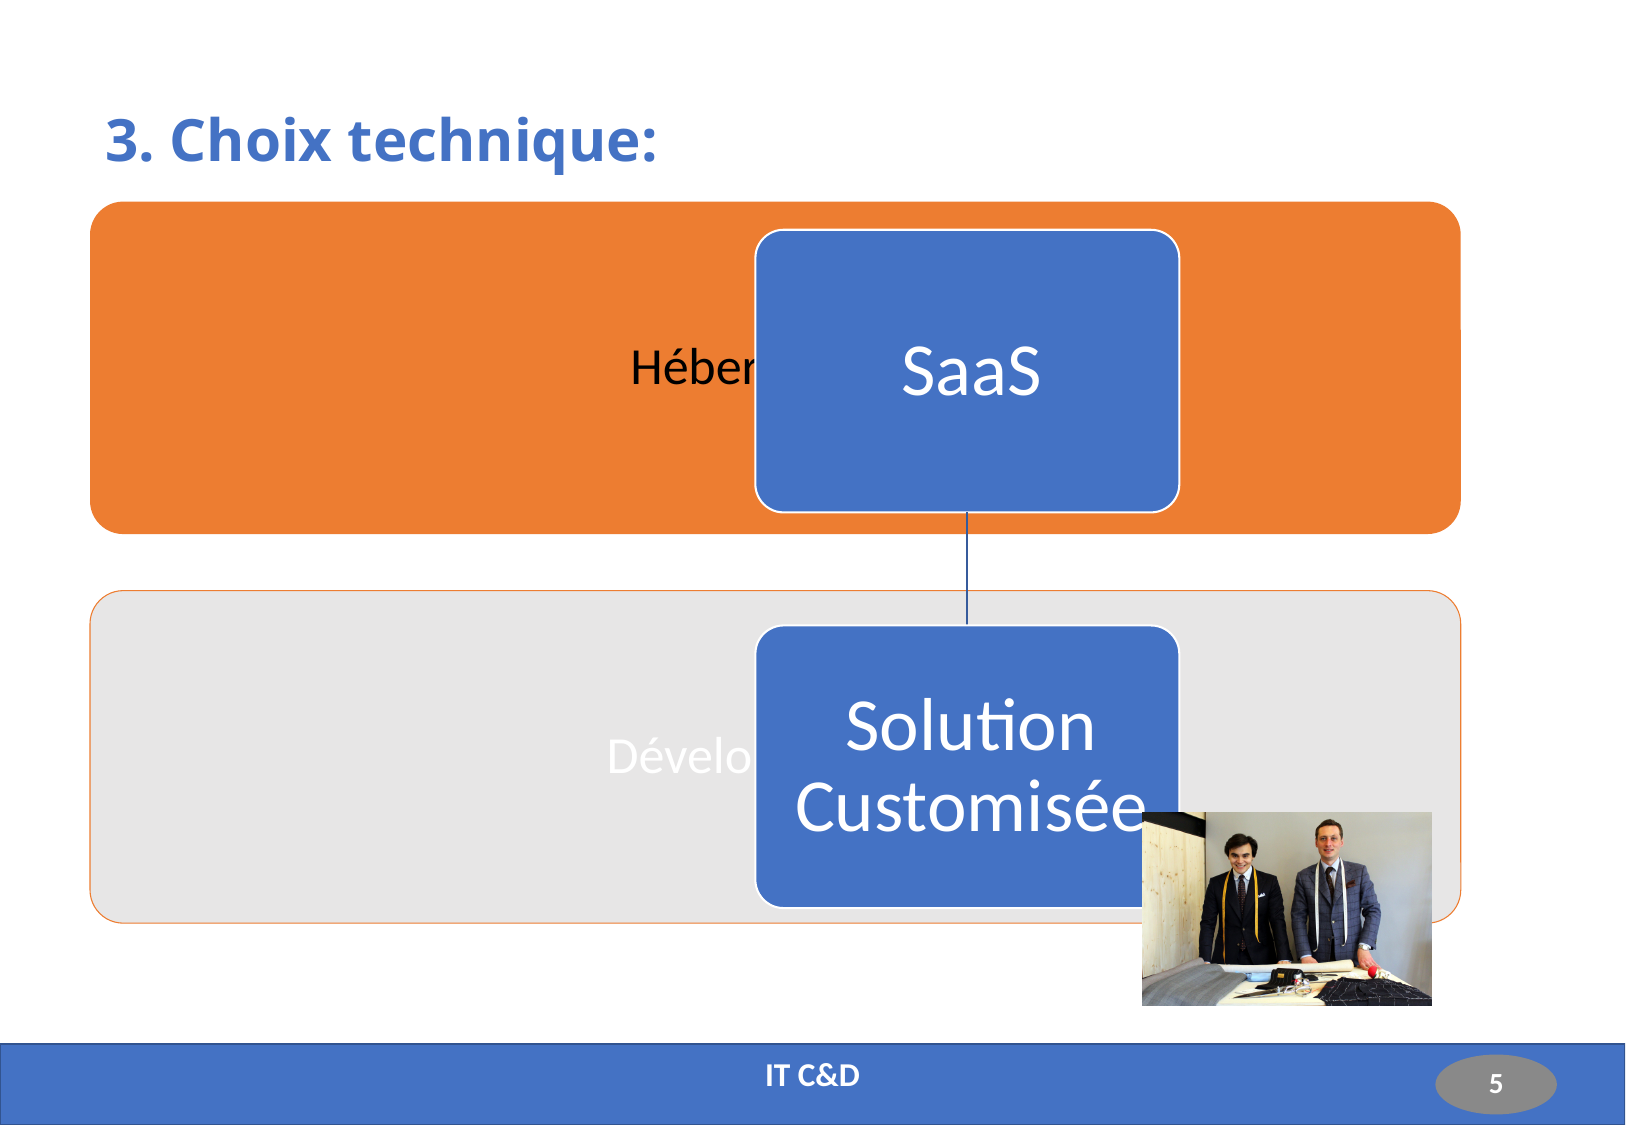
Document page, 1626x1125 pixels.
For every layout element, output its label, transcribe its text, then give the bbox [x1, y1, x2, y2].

footer IT C&D [538, 1042, 1087, 1103]
title 3. Choix technique: [90, 103, 1535, 202]
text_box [89, 201, 1461, 1006]
